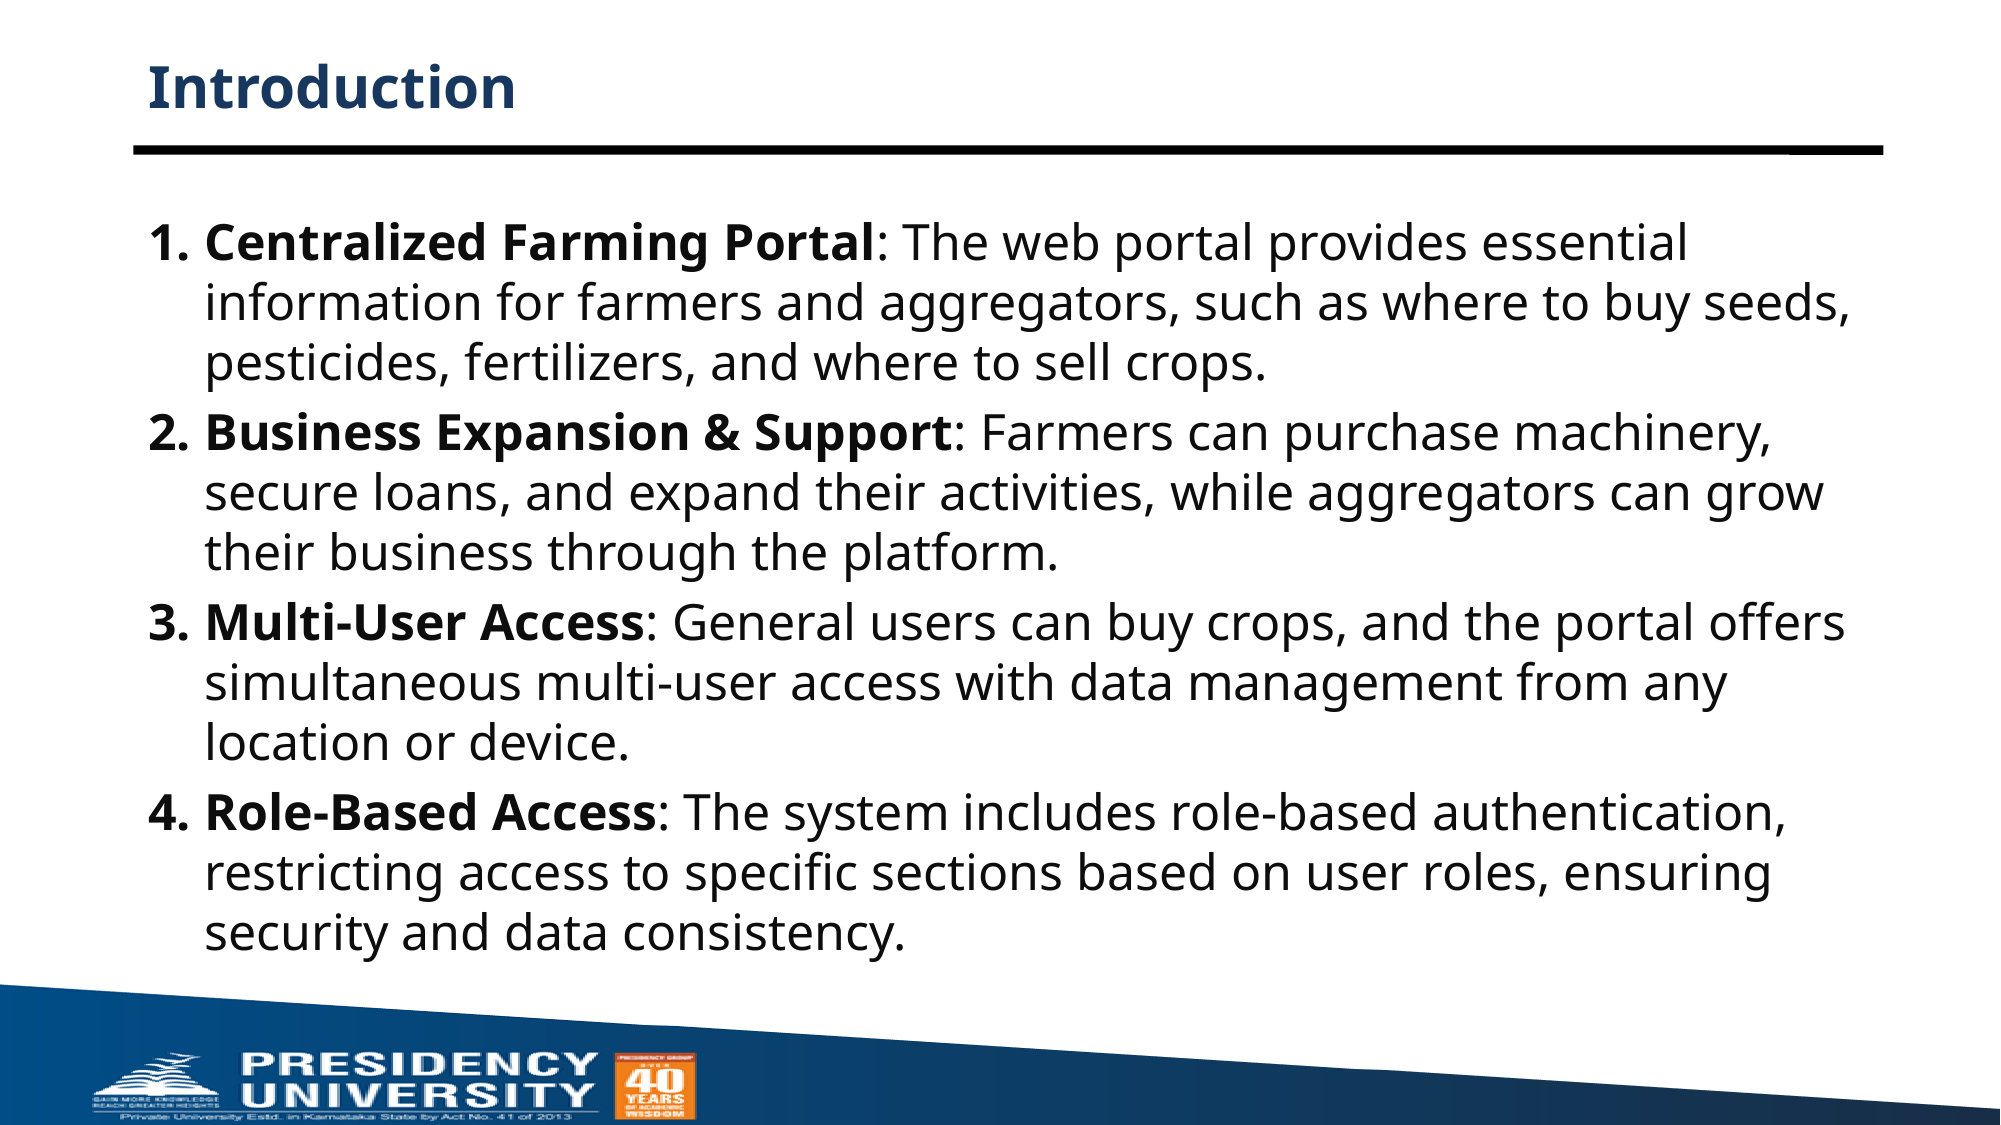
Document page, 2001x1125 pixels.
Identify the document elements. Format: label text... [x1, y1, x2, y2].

list Centralized Farming Portal: The web portal provides essential information for farmers and aggregators, such as where to buy seeds, pesticides, fertilizers, and where to sell crops. Business Expansion & Support: Farmers can purchase machinery, secure loans, and expand their activities, while aggregators can grow their business through the platform. Multi-User Access: General users can buy crops, and the portal offers simultaneous multi-user access with data management from any location or device. Role-Based Access: The system includes role-based authentication, restricting access to specific sections based on user roles, ensuring security and data consistency. [133, 203, 1884, 988]
picture [0, 982, 2000, 1125]
title Introduction [133, 45, 1884, 125]
